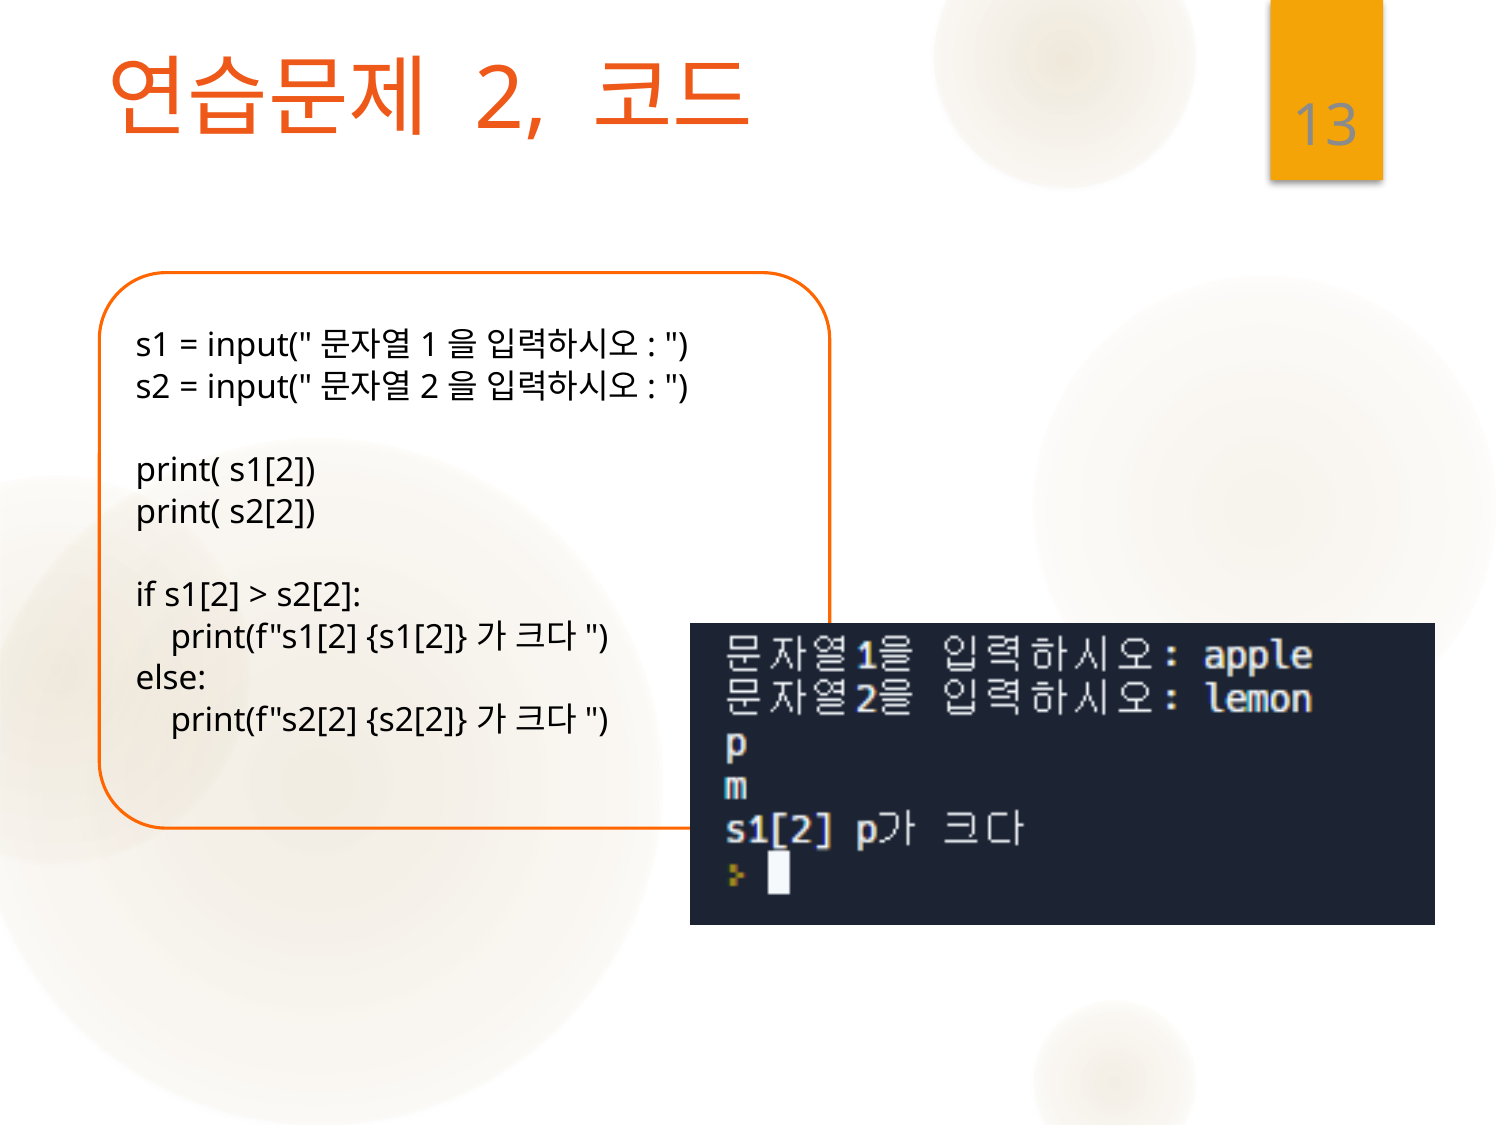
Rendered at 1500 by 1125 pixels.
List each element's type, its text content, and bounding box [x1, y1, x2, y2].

slide_number 13 [1273, 48, 1378, 175]
text_box [99, 272, 825, 829]
title 연습문제 2, 코드 [92, 33, 1250, 264]
text_box s1 = input("문자열1을 입력하시오: ") s2 = input("문자열2을 입력하시오: ") print( s1[2]) print( s2[2]) if s1[2] > s2[2]: print(f"s1[2] {s1[2]}가 크다") else: print(f"s2[2] {s2[2]}가 크다") [120, 313, 830, 746]
picture [690, 623, 1435, 925]
